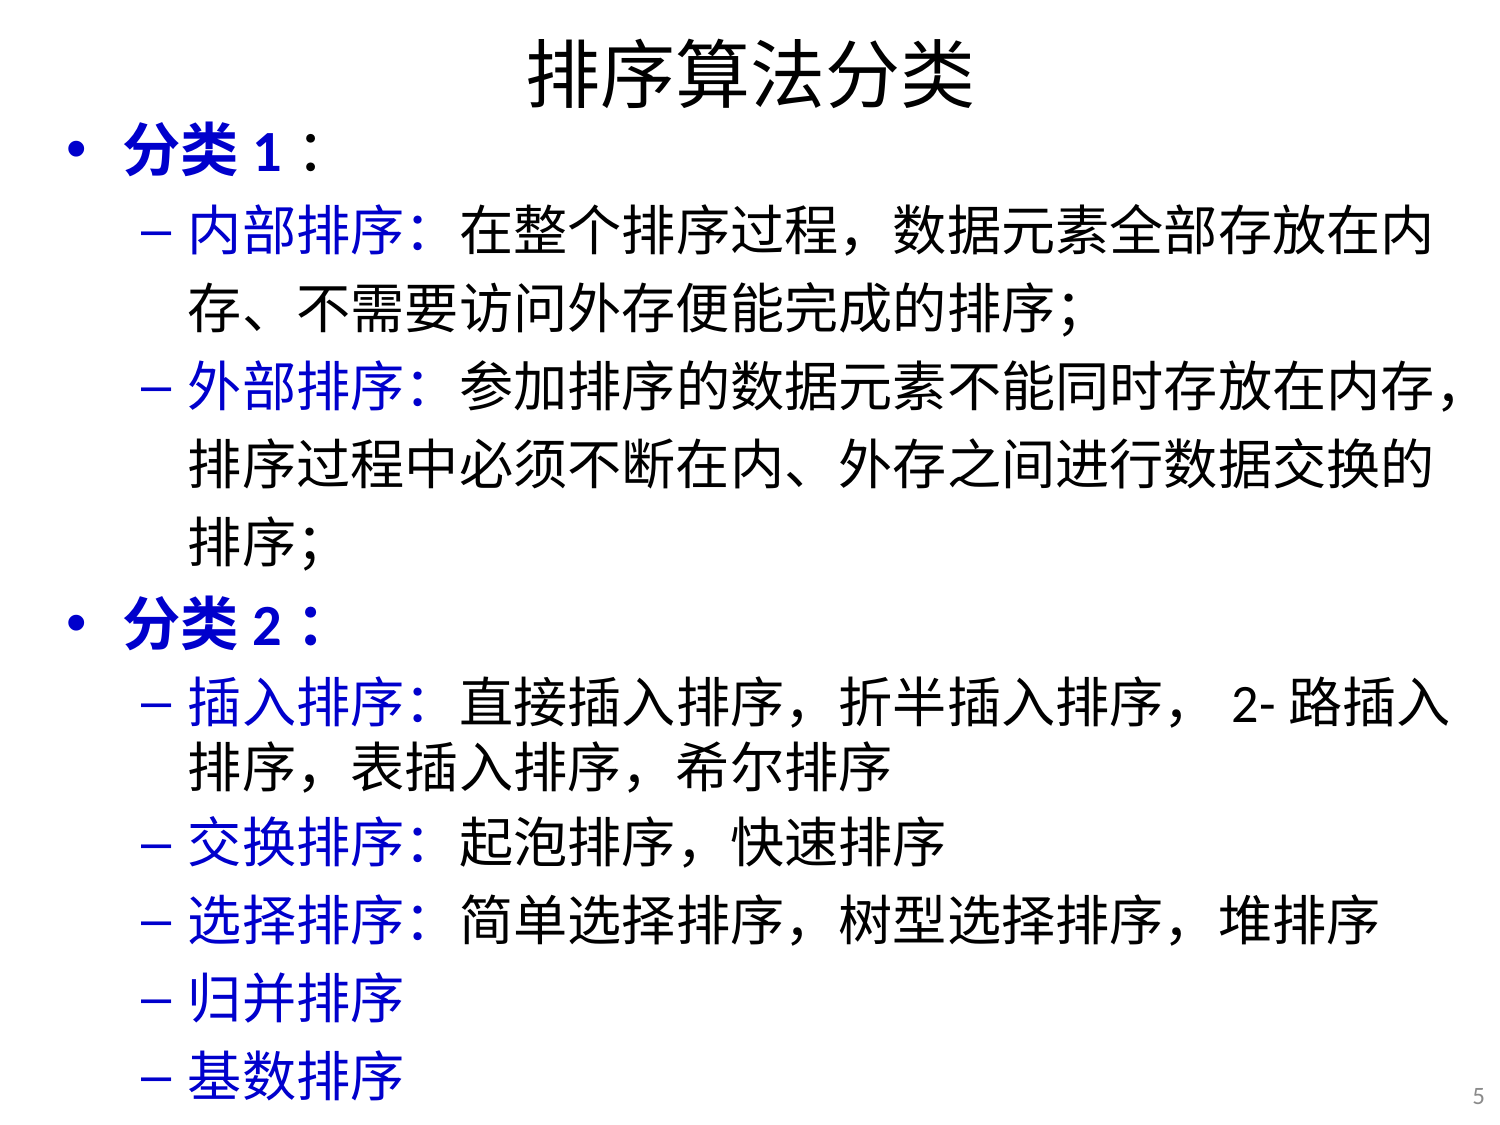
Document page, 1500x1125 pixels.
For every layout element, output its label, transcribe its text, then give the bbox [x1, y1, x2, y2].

title 排序算法分类 [75, 0, 1425, 92]
slide_number 5 [1435, 1065, 1500, 1125]
list 分类1： 内部排序：在整个排序过程，数据元素全部存放在内存、不需要访问外存便能完成的排序； 外部排序：参加排序的数据元素不能同时存放在内存，排序过程中必须不断在内、外存之间进行数据交换的排序； 分类2： 插入排序：直接插入排序，折半插入排序，2-路插入排序，表插入排序，希尔排序 交换排序：起泡排序，快速排序 选择排序：简单选择排序，树型选择排序，堆排序 归并排序 基数排序 [50, 92, 1500, 1125]
